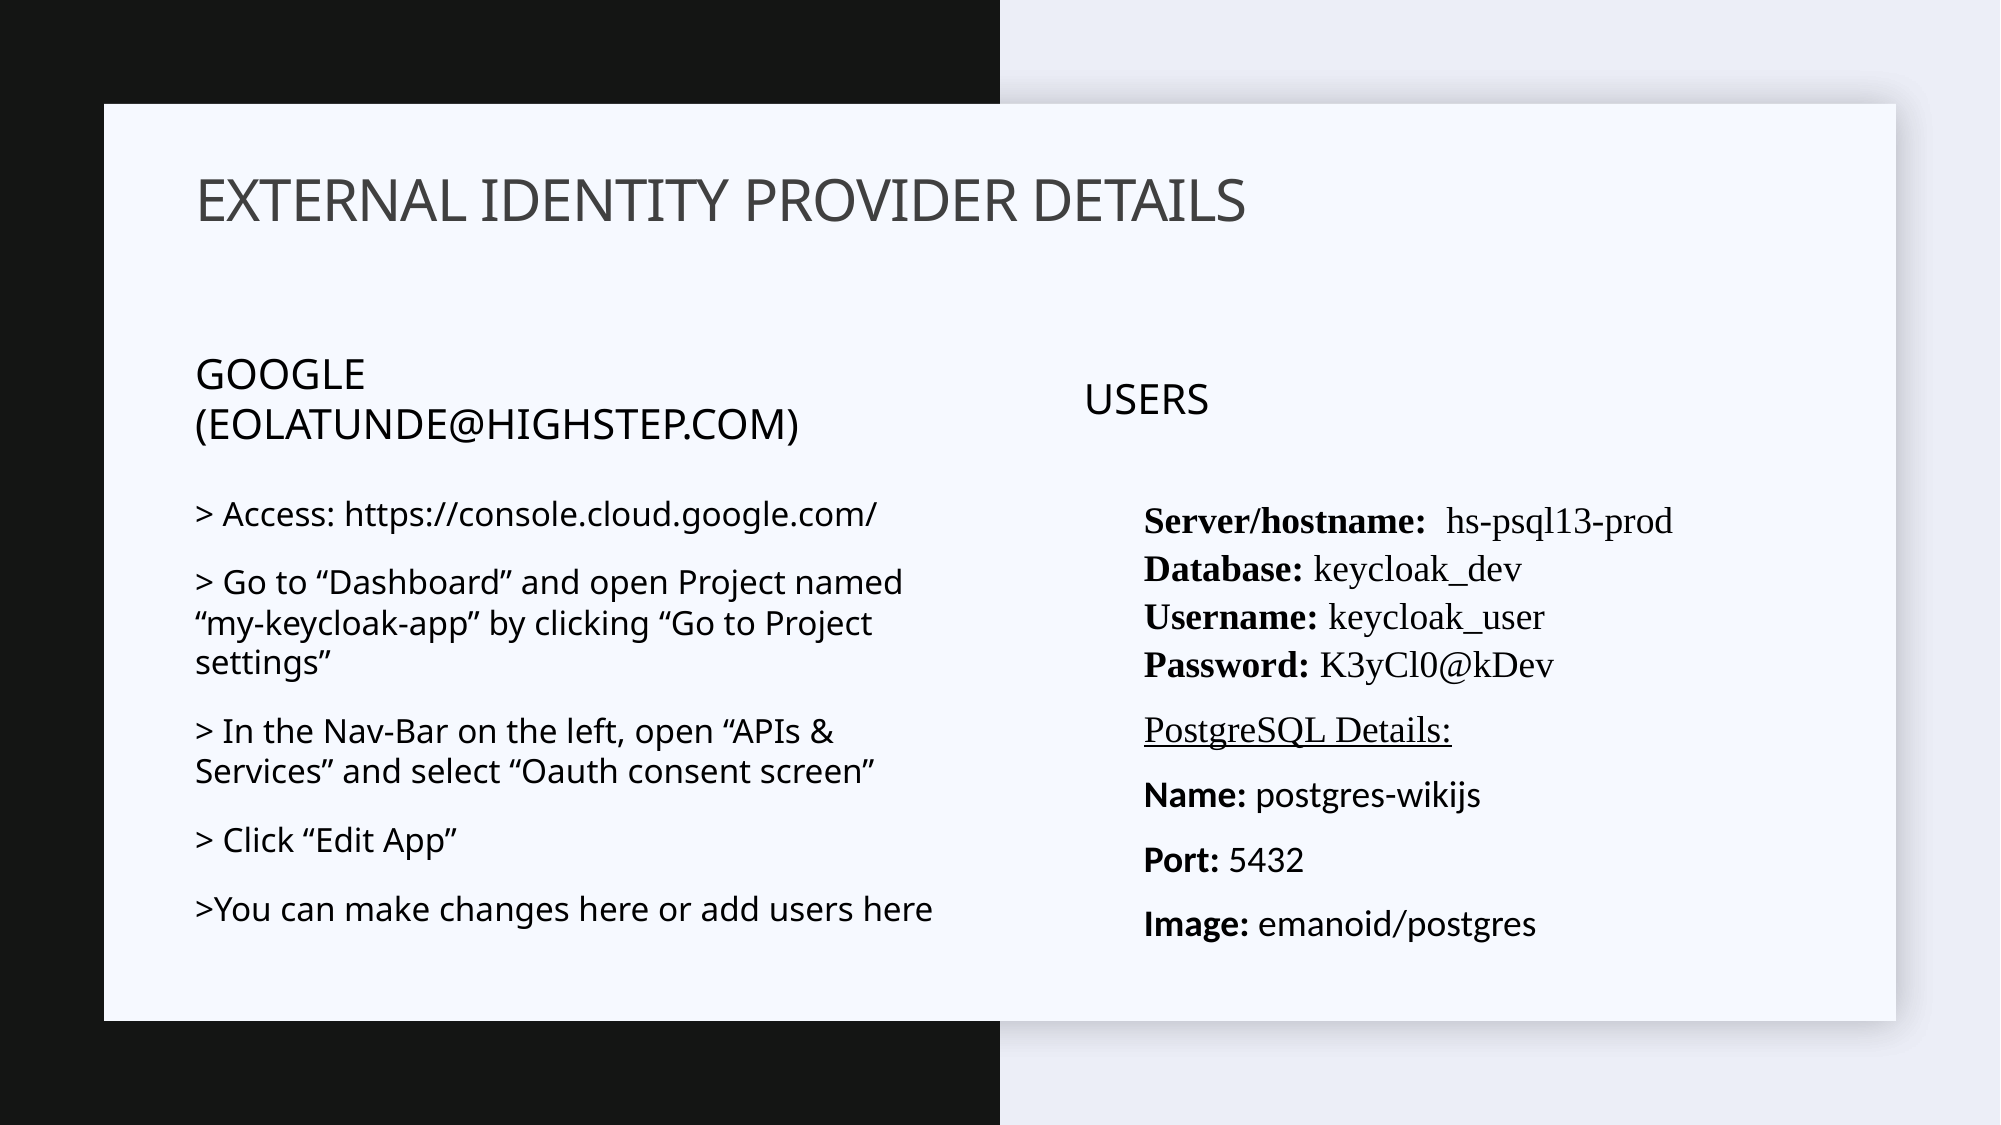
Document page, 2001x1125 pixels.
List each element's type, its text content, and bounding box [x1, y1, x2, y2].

list Google (EOLATUNDE@HIGHSTEP.COM) [180, 337, 942, 459]
list > Access: https://console.cloud.google.com/ > Go to “Dashboard” and open Project named “my-keycloak-app” by clicking “Go to Project settings” > In the Nav-Bar on the left, open “APIs & Services” and select “Oauth consent screen” > Click “Edit App” >You can make changes here or add users here [180, 485, 942, 963]
list Server/hostname: hs-psql13-prod Database: keycloak_dev Username: keycloak_user Password: K3yCl0@kDev PostgreSQL Details: Name: postgres-wikijs Port: 5432 Image: emanoid/postgres [1068, 485, 1830, 963]
list Users [1068, 337, 1830, 459]
title External identity provider details [180, 154, 1830, 251]
